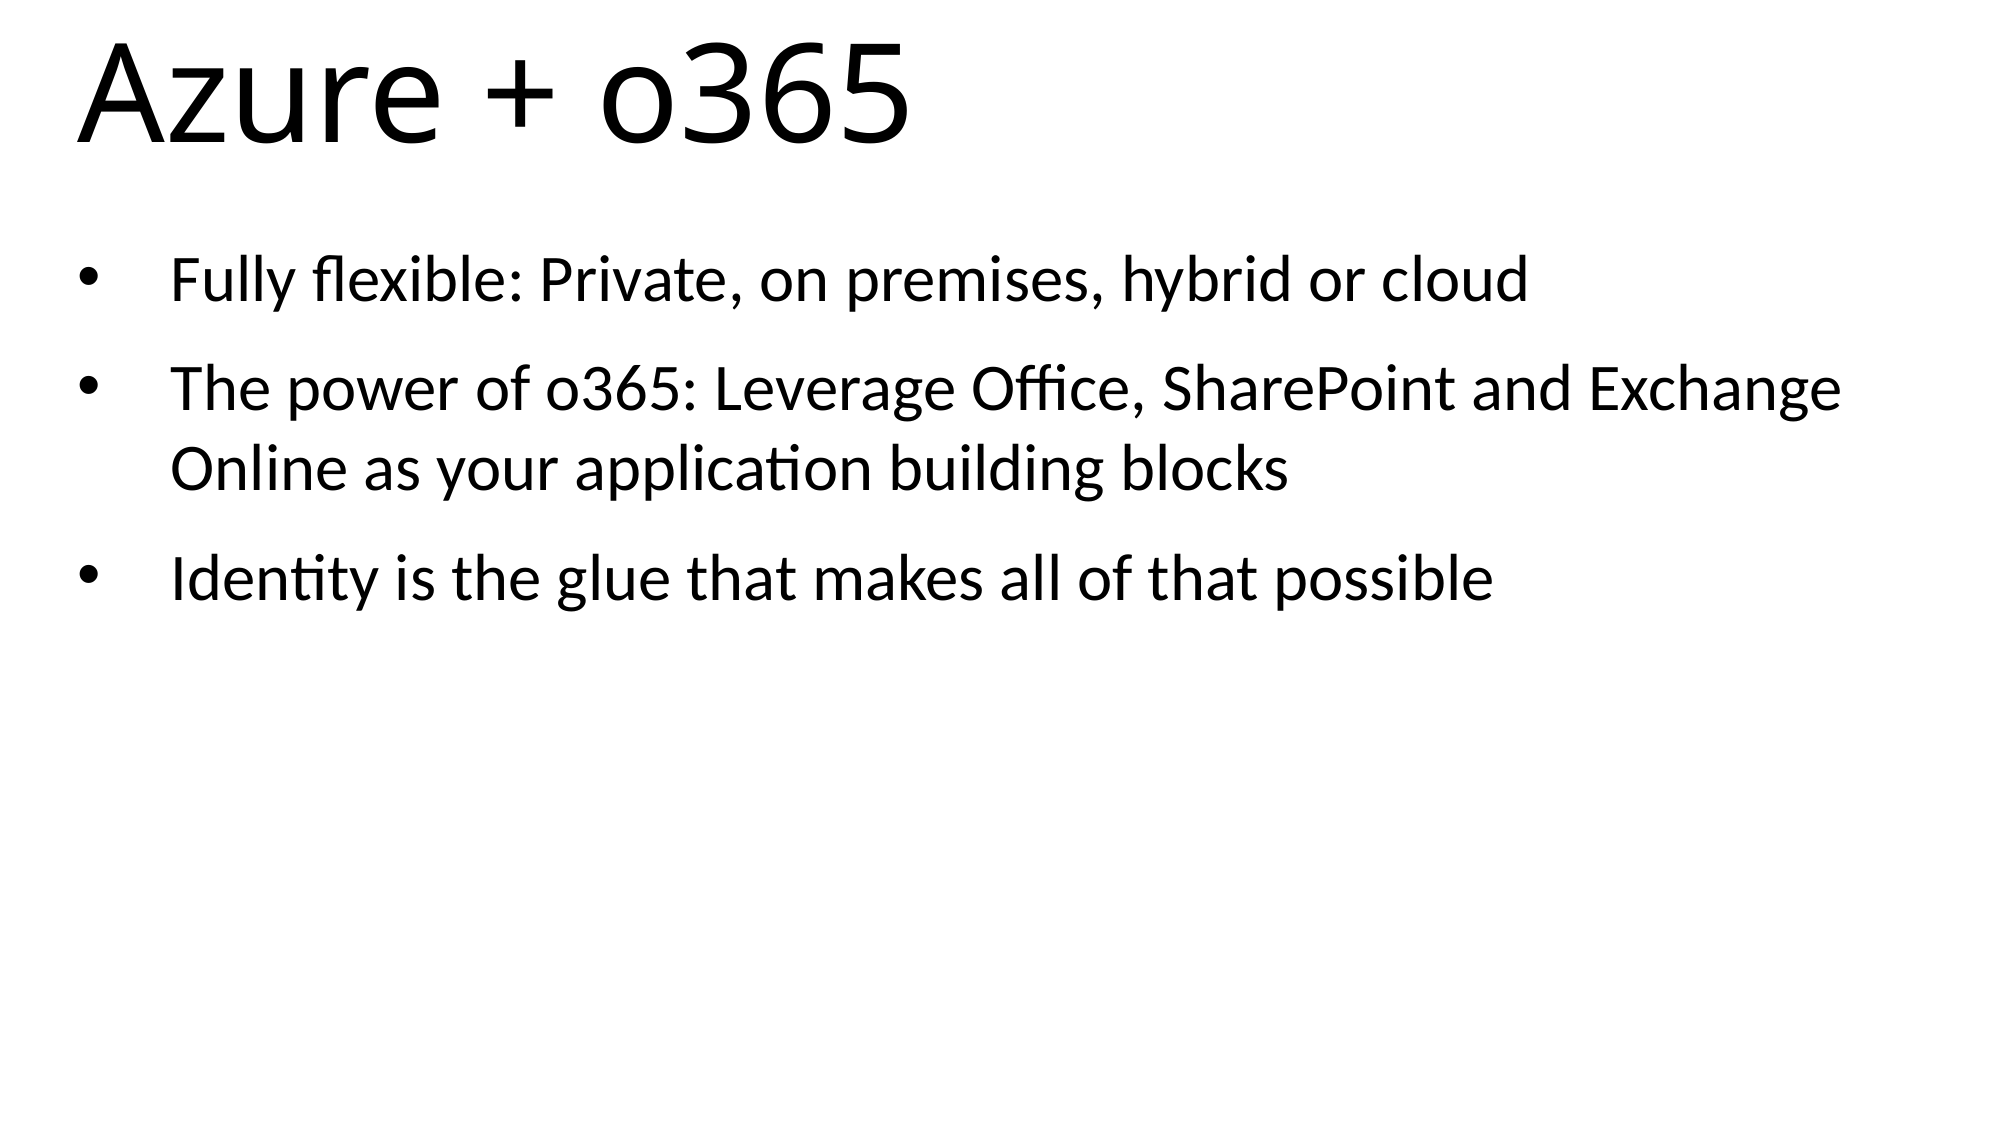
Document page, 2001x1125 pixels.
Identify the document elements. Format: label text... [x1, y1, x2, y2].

list Fully flexible: Private, on premises, hybrid or cloud The power of o365: Leverage Office, SharePoint and Exchange Online as your application building blocks Identity is the glue that makes all of that possible [62, 227, 1953, 1096]
title Azure + o365 [62, 29, 1953, 205]
